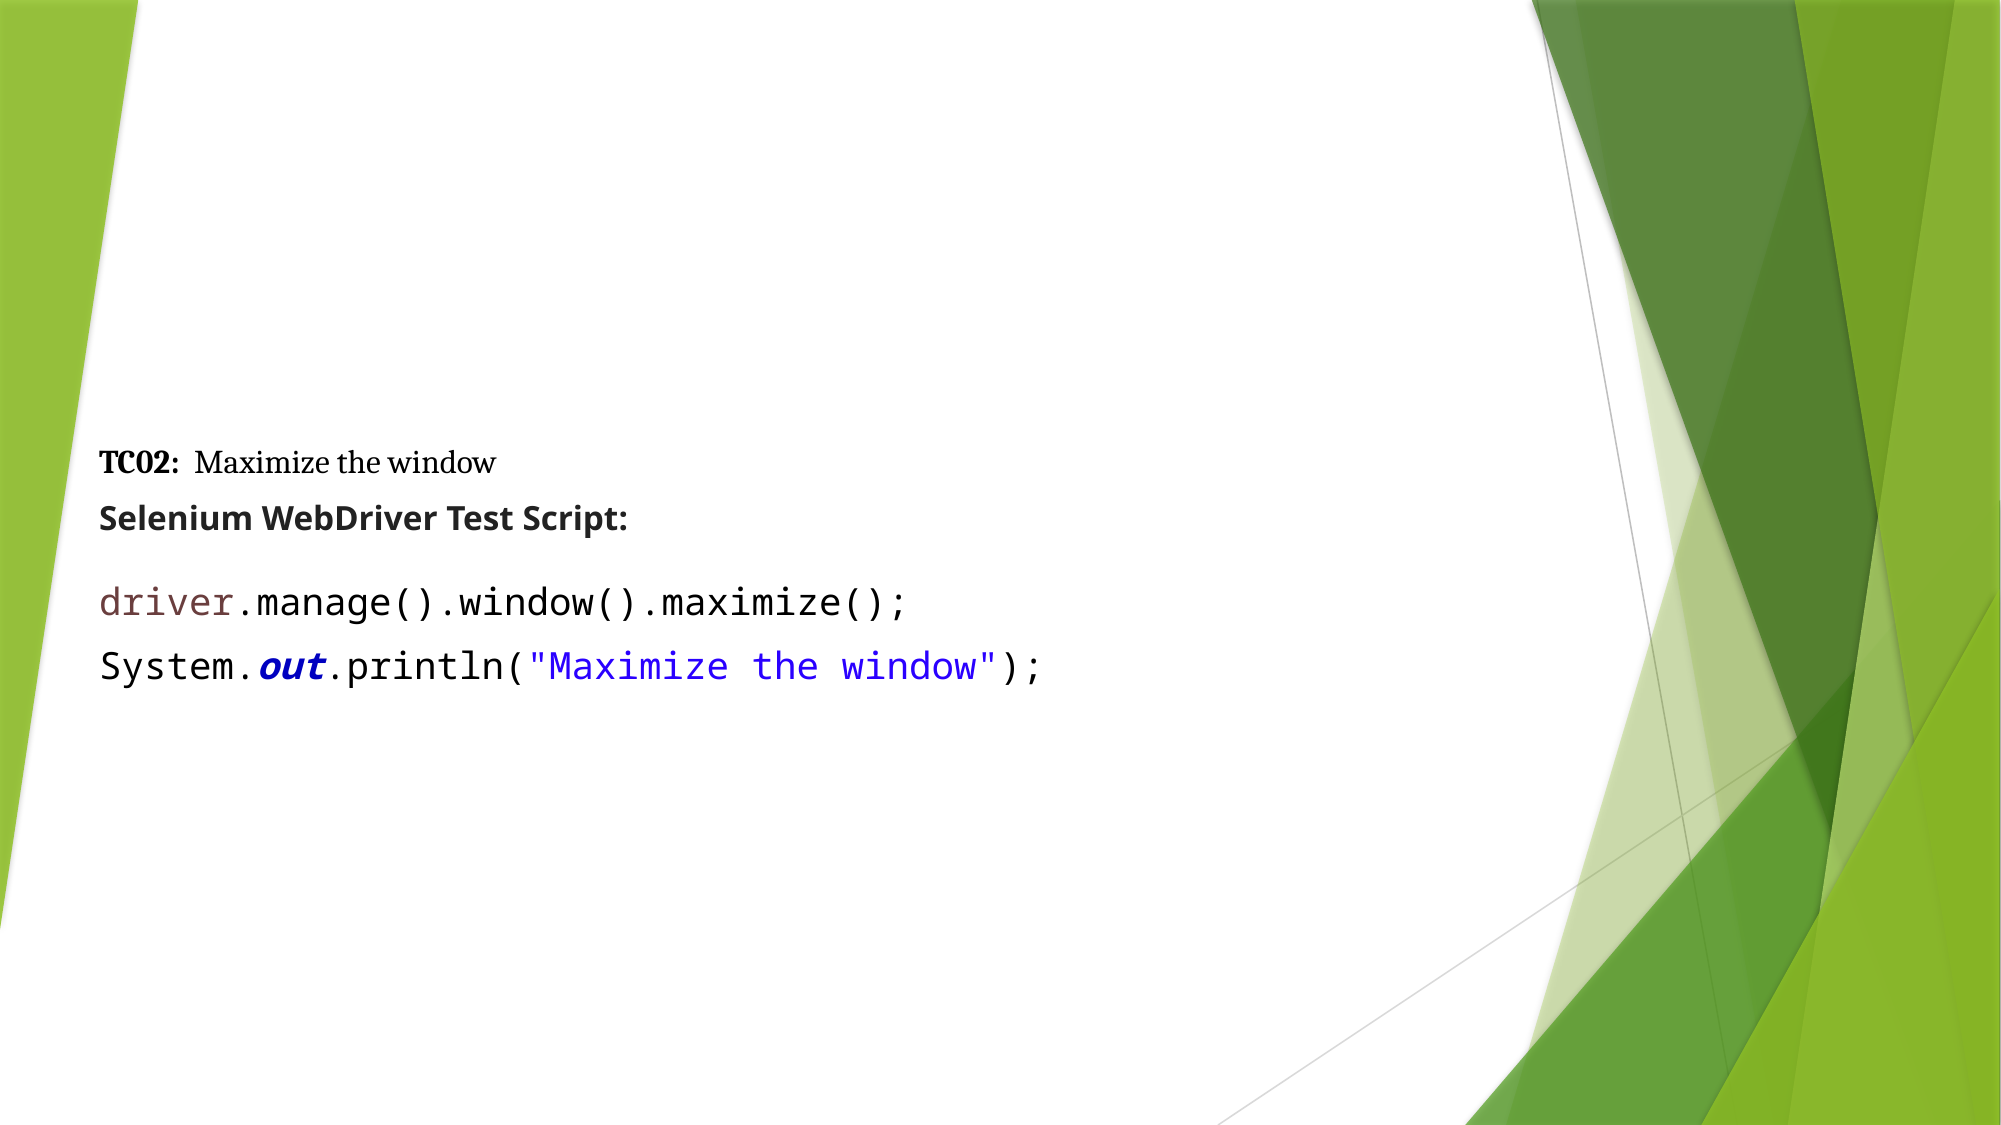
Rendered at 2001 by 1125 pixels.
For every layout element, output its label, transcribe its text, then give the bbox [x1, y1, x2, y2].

text_box TC02: Maximize the window Selenium WebDriver Test Script: driver.manage().window().maximize(); System.out.println("Maximize the window"); [84, 430, 1500, 695]
